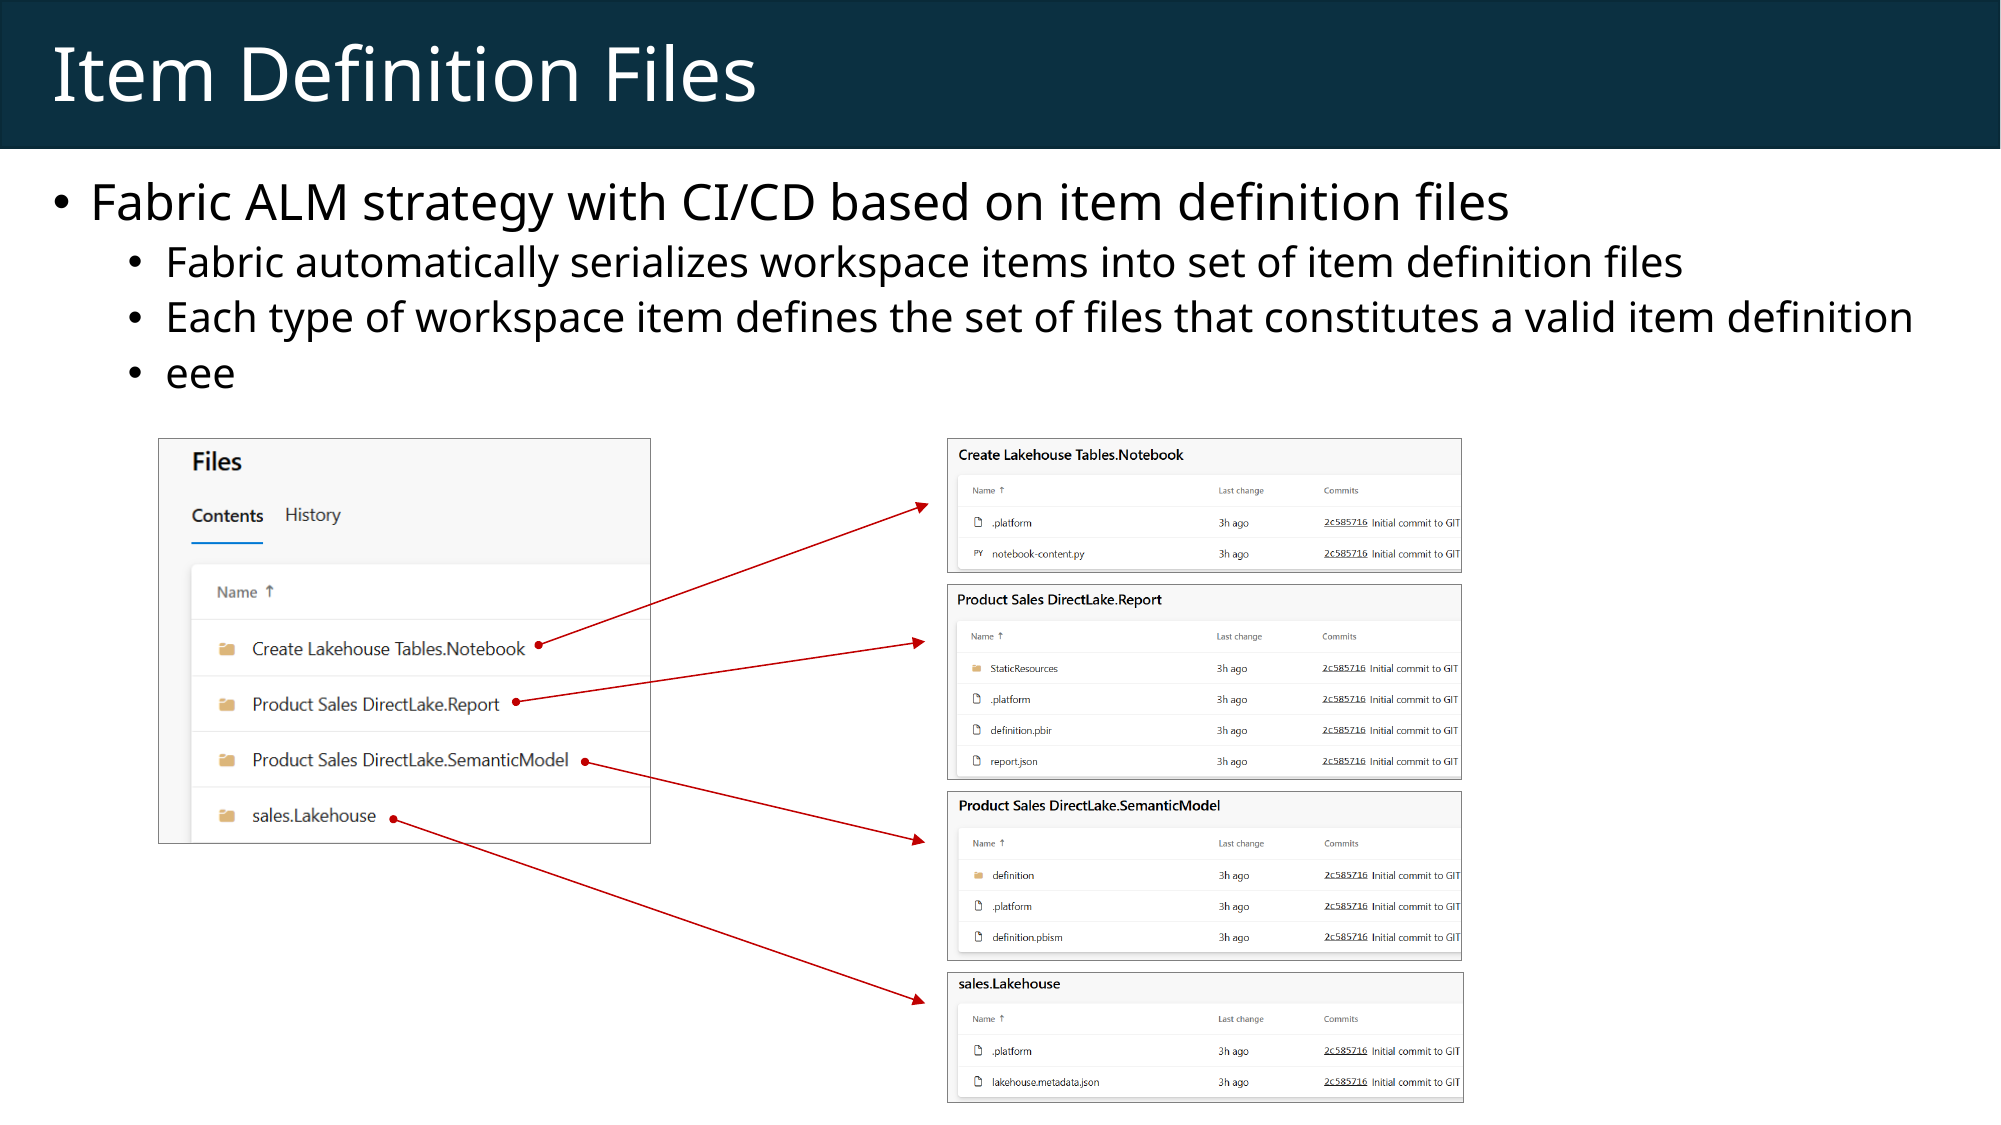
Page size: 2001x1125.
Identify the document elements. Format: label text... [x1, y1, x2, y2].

list Fabric ALM strategy with CI/CD based on item definition files Fabric automatically serializes workspace items into set of item definition files Each type of workspace item defines the set of files that constitutes a valid item definition eee [37, 169, 1962, 1103]
picture [947, 790, 1463, 962]
picture [947, 583, 1463, 781]
title Item Definition Files [37, 22, 1962, 132]
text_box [537, 503, 930, 646]
picture [157, 438, 652, 845]
picture [947, 438, 1463, 574]
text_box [392, 818, 926, 1004]
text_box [584, 761, 926, 818]
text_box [515, 640, 926, 703]
picture [947, 971, 1464, 1104]
